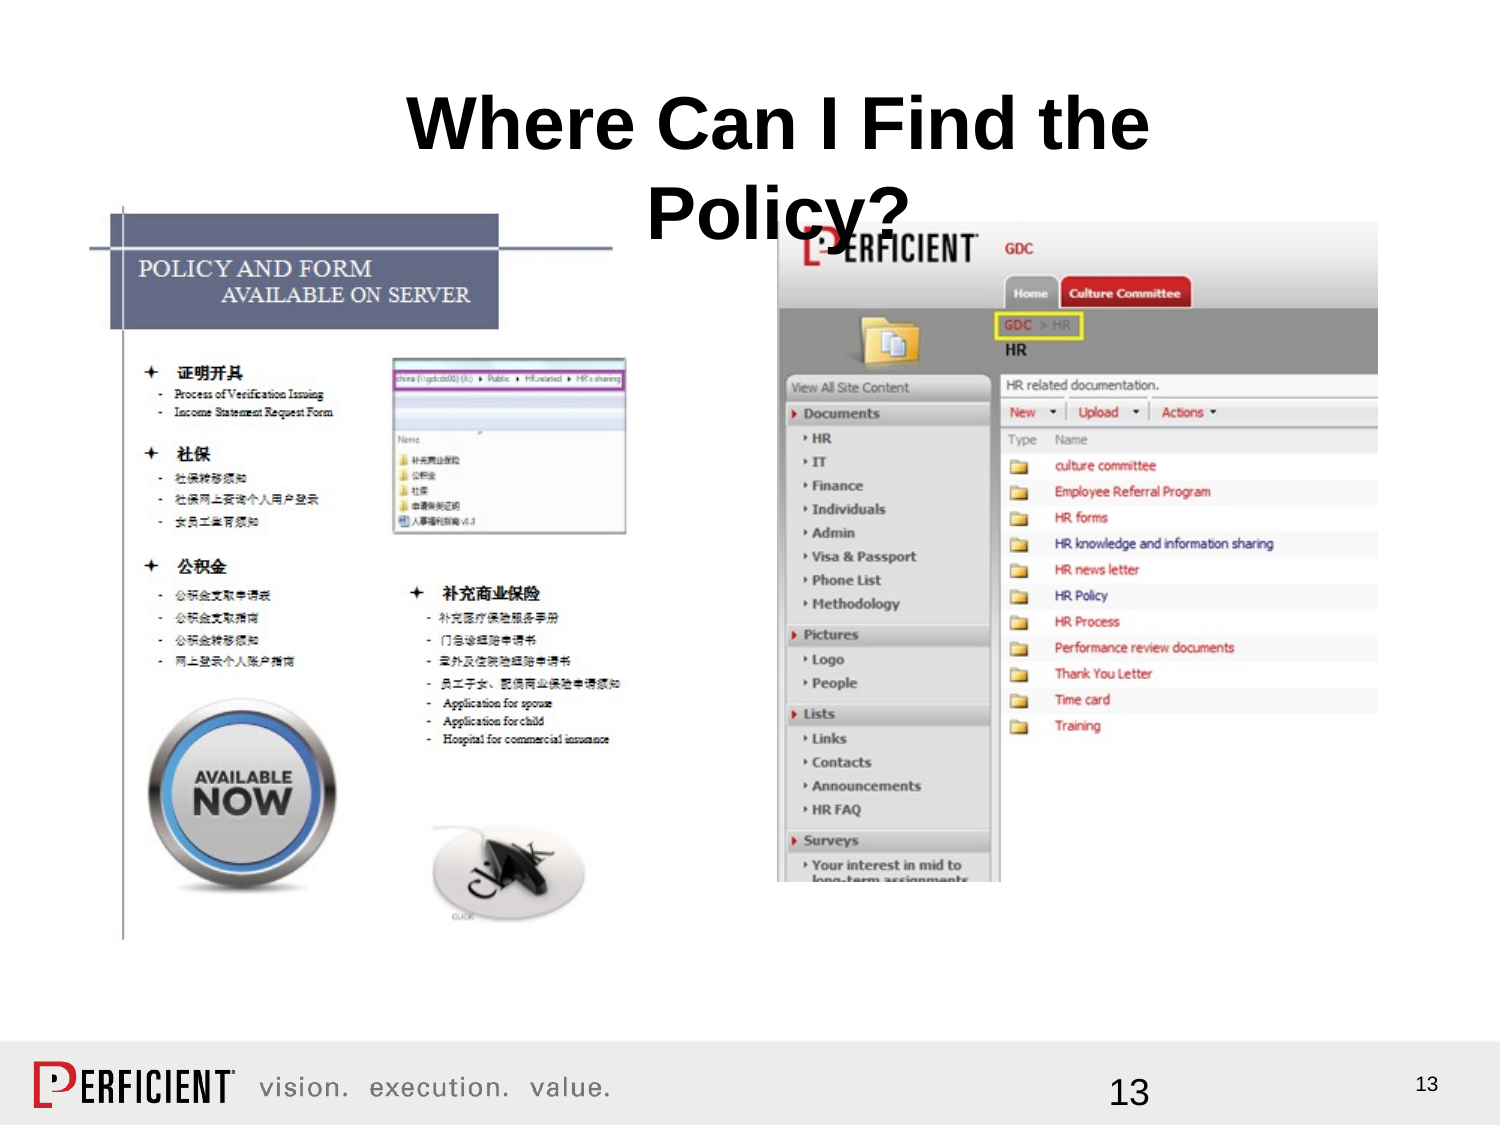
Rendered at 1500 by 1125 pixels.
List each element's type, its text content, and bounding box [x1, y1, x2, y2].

slide_number 13 [1093, 1060, 1457, 1121]
picture [777, 220, 1378, 883]
picture [27, 1055, 614, 1113]
picture [76, 199, 647, 946]
text_box Where Can I Find the Policy? [250, 67, 1308, 171]
